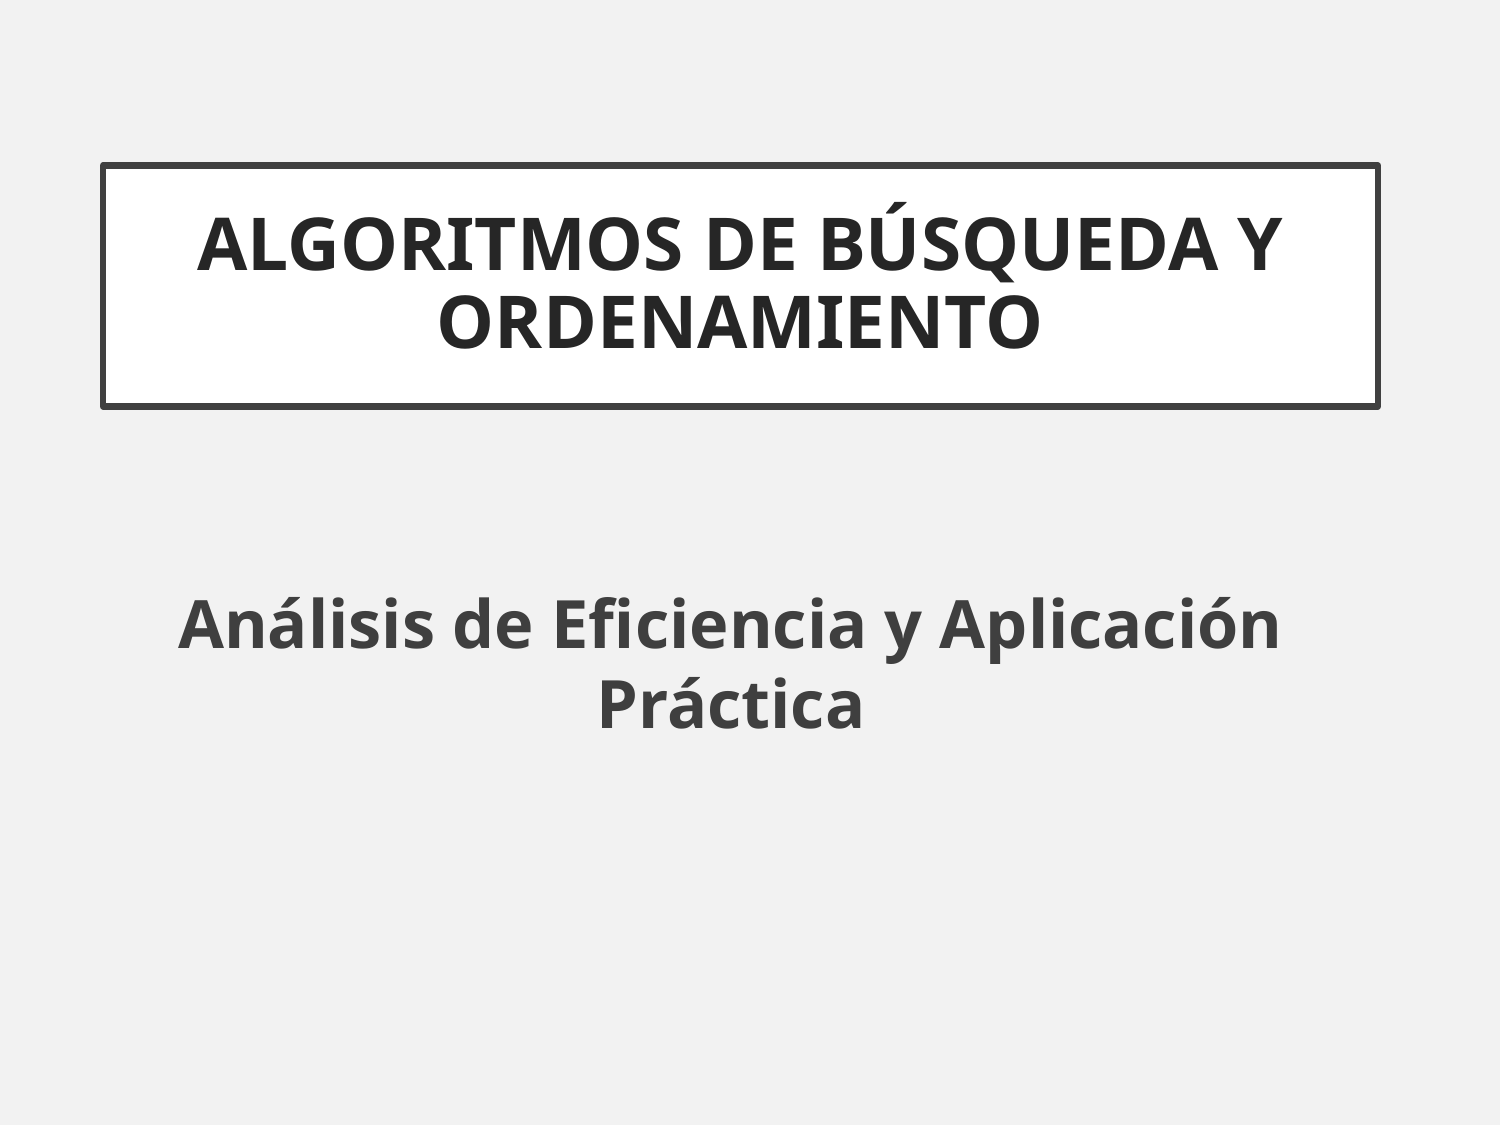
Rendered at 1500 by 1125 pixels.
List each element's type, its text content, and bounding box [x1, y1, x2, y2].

subtitle Análisis de Eficiencia y Aplicación Práctica [102, 574, 1359, 863]
title ALGORITMOS DE BÚSQUEDA Y ORDENAMIENTO [100, 162, 1381, 410]
